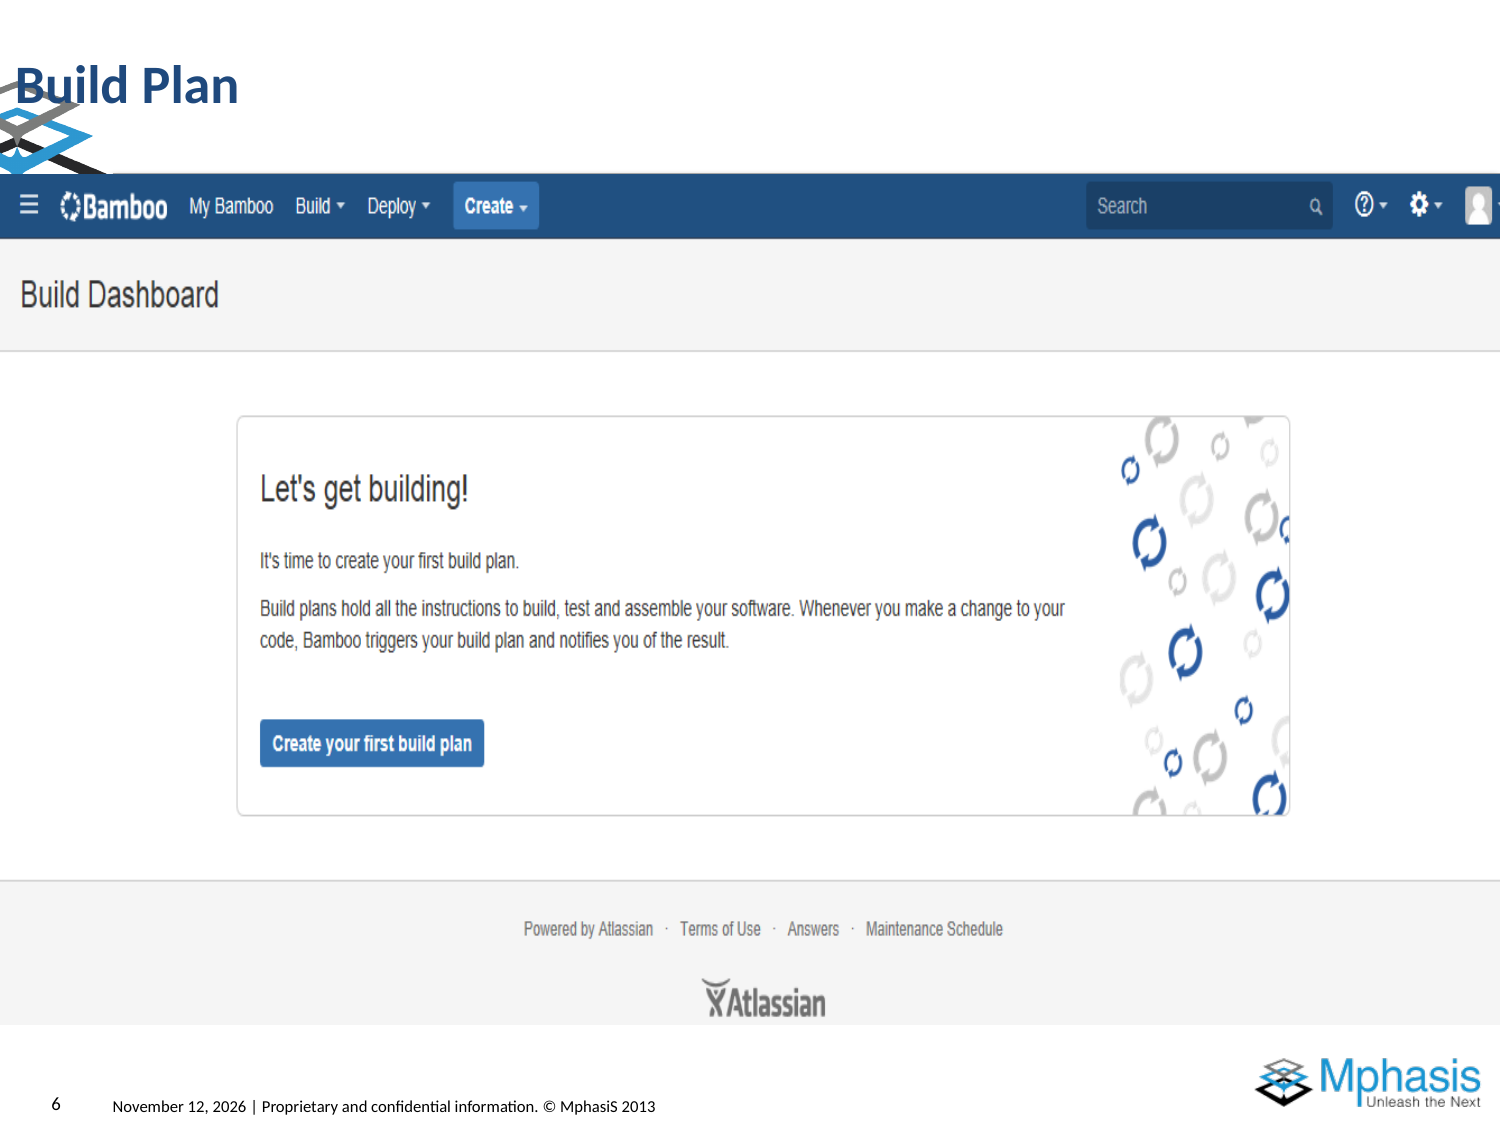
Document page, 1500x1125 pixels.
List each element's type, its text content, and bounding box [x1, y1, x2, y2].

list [0, 174, 1500, 1026]
title Build Plan [0, 0, 1500, 174]
picture [1244, 1042, 1492, 1120]
